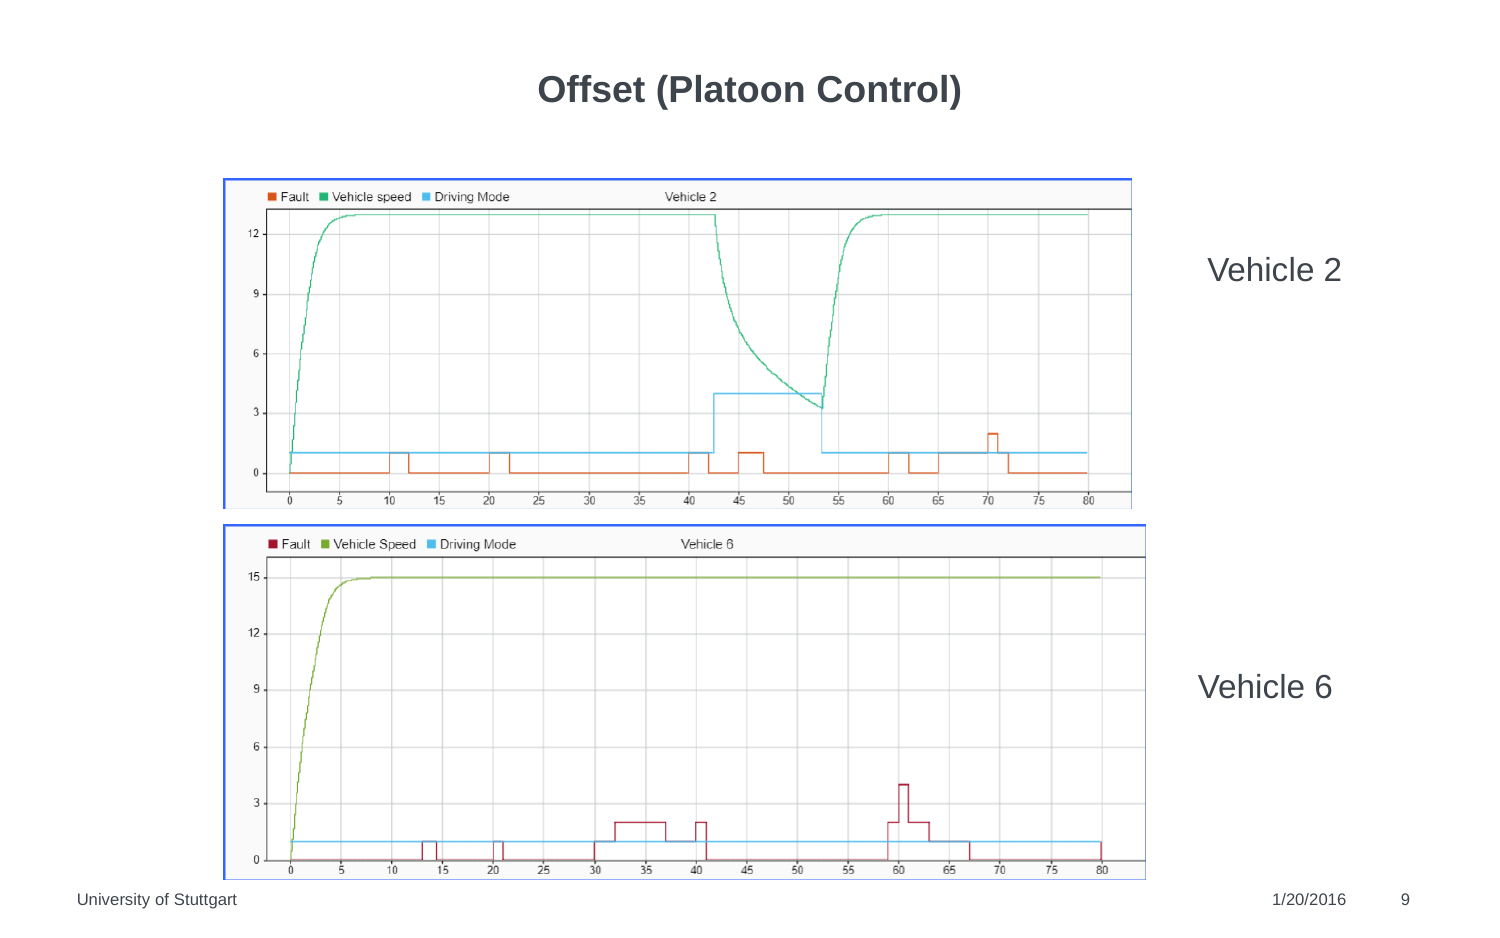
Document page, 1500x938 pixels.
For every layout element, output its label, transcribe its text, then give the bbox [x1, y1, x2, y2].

footer University of Stuttgart [76, 888, 1072, 910]
title Offset (Platoon Control) [76, 64, 1424, 111]
picture [223, 178, 1132, 509]
text_box Vehicle 6 [1197, 664, 1401, 739]
slide_number 9 [1400, 888, 1438, 910]
picture [223, 524, 1146, 880]
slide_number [1272, 888, 1360, 910]
text_box Vehicle 2 [1207, 248, 1411, 323]
